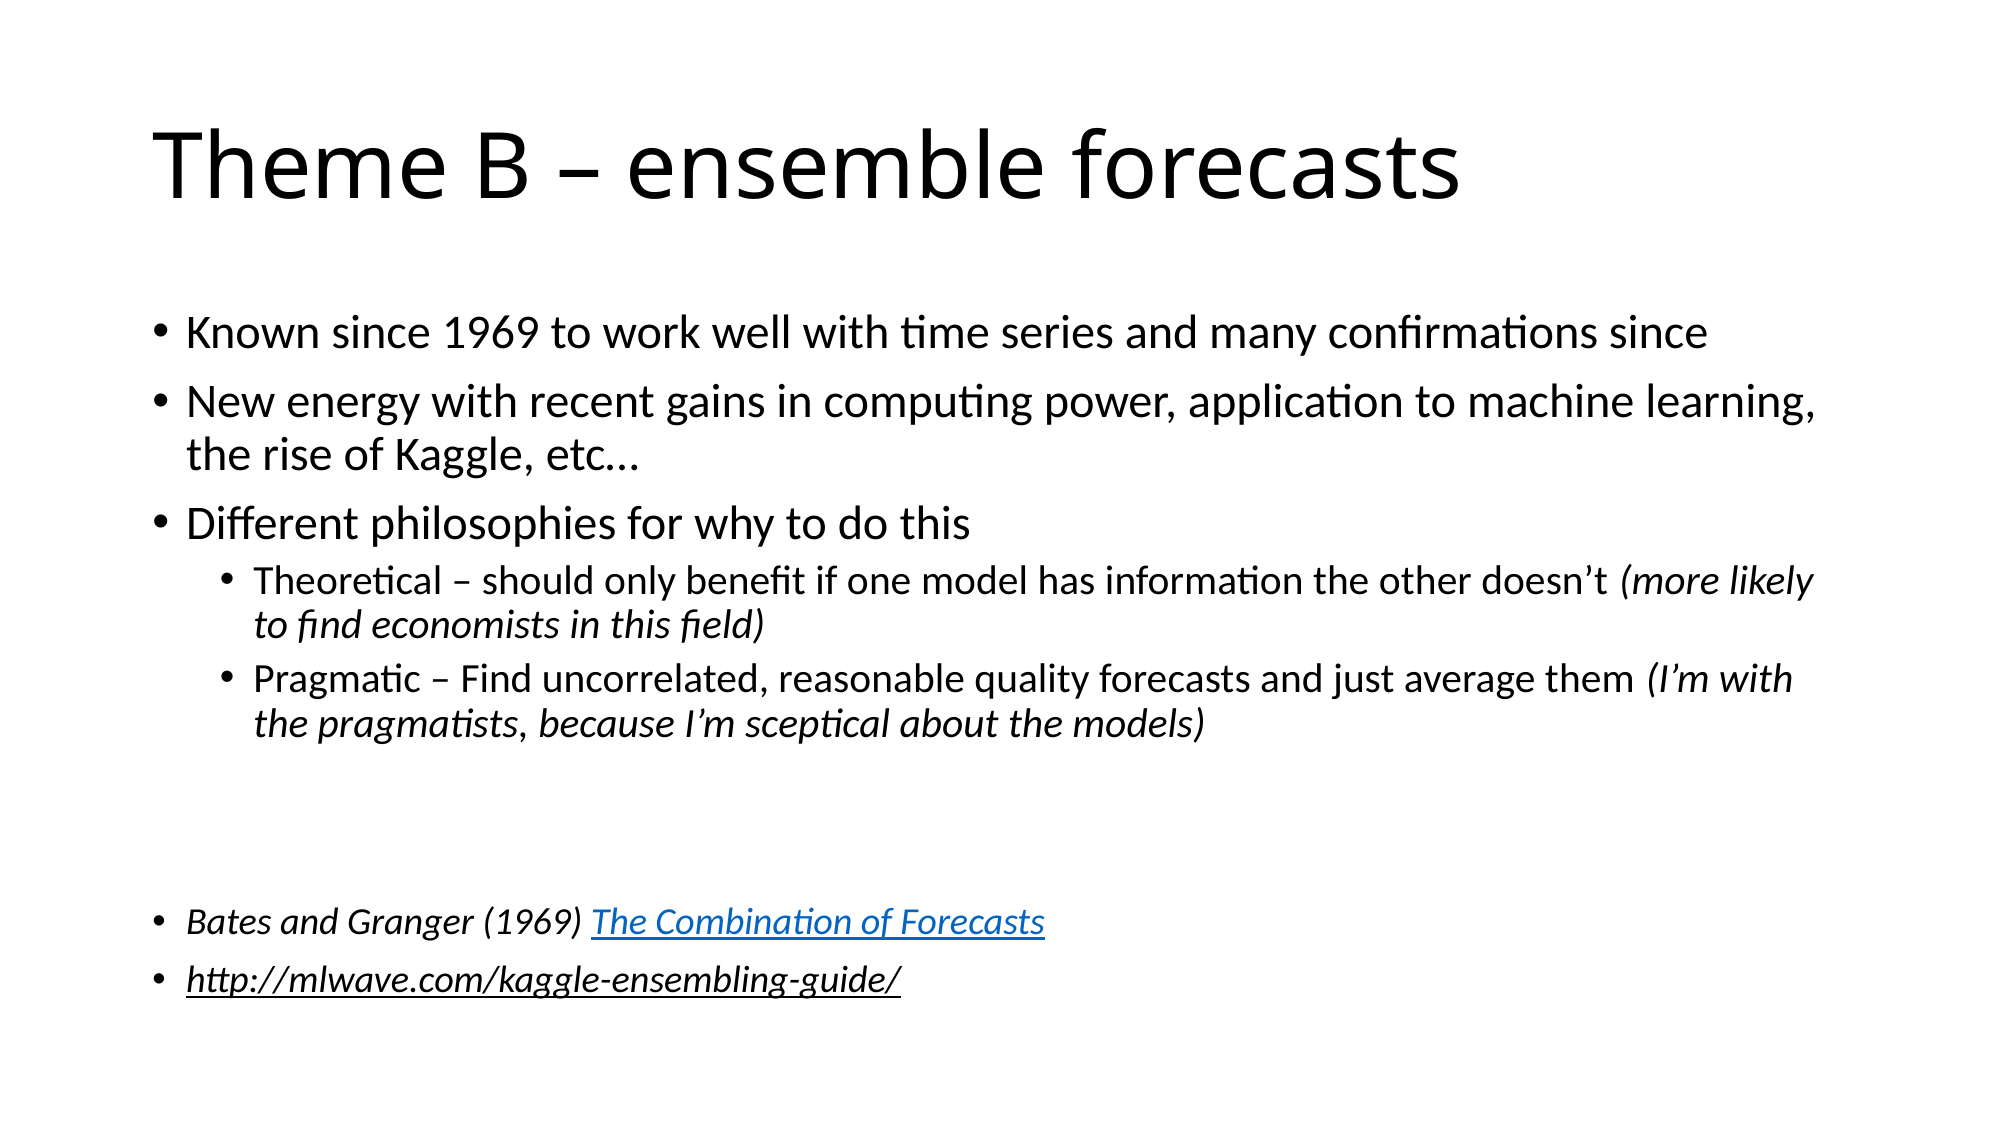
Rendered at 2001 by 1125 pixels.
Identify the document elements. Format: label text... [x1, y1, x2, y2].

list Known since 1969 to work well with time series and many confirmations since New energy with recent gains in computing power, application to machine learning, the rise of Kaggle, etc… Different philosophies for why to do this Theoretical – should only benefit if one model has information the other doesn’t (more likely to find economists in this field) Pragmatic – Find uncorrelated, reasonable quality forecasts and just average them (I’m with the pragmatists, because I’m sceptical about the models) Bates and Granger (1969) The Combination of Forecasts http://mlwave.com/kaggle-ensembling-guide/ [137, 299, 1863, 1014]
title Theme B – ensemble forecasts [137, 59, 1863, 278]
